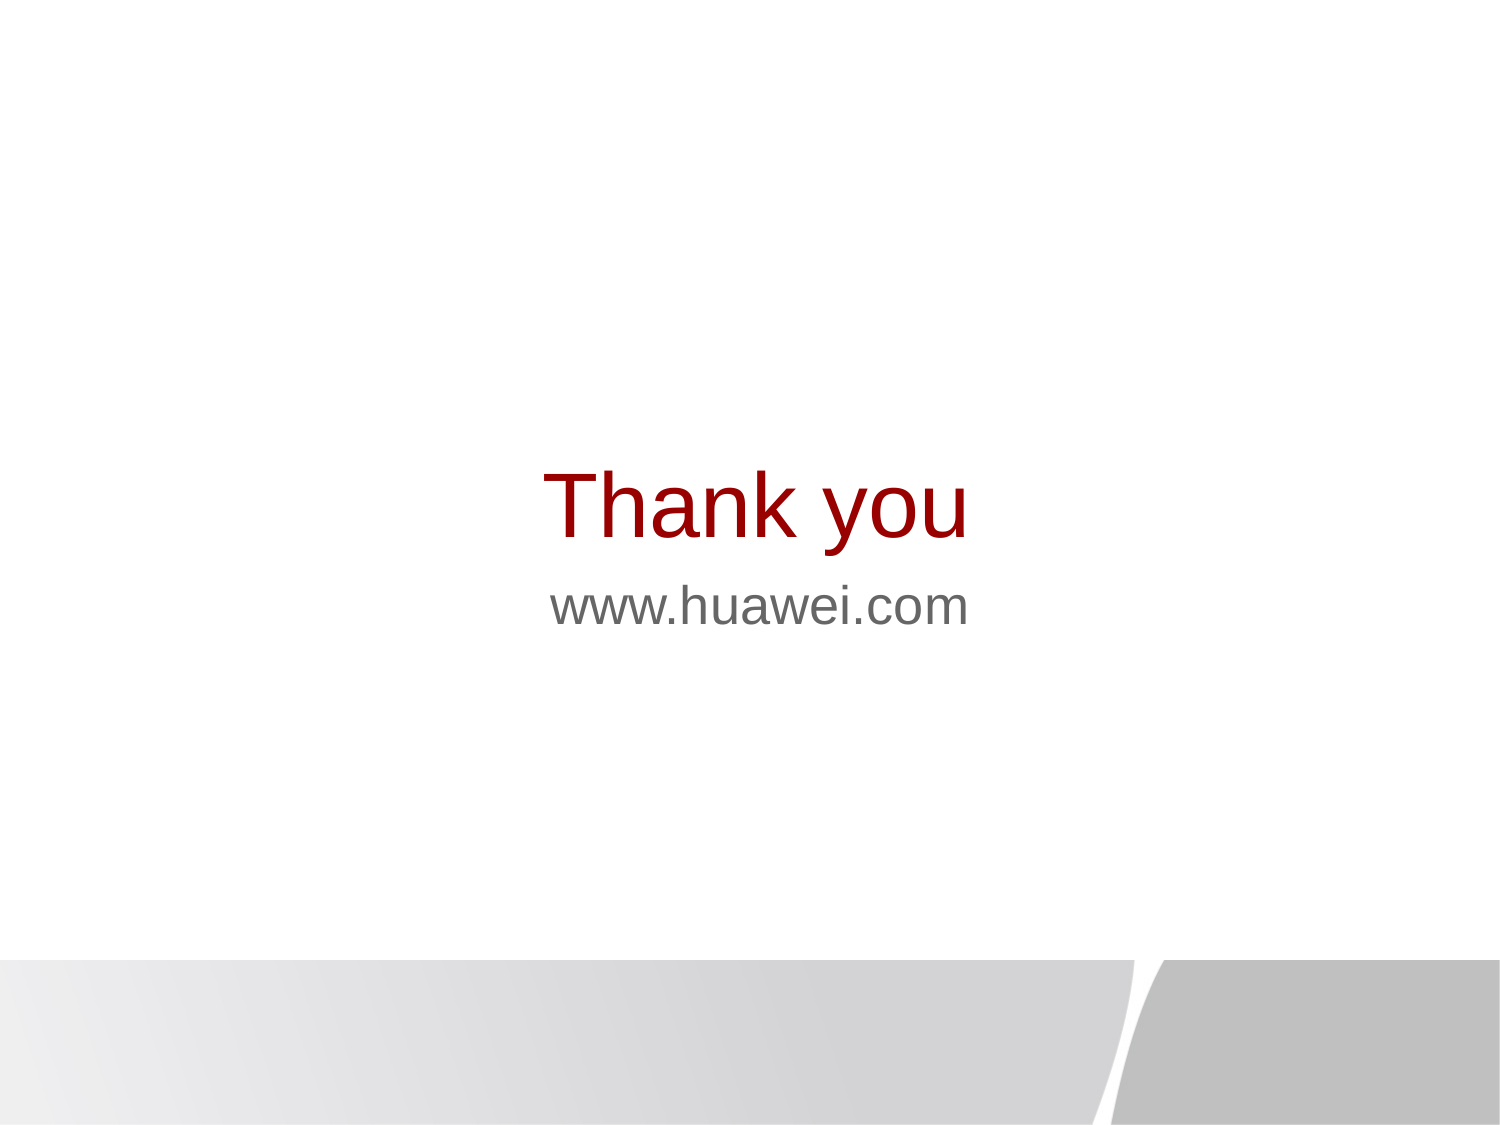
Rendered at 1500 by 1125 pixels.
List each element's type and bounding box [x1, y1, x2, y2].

picture [0, 960, 1500, 1125]
